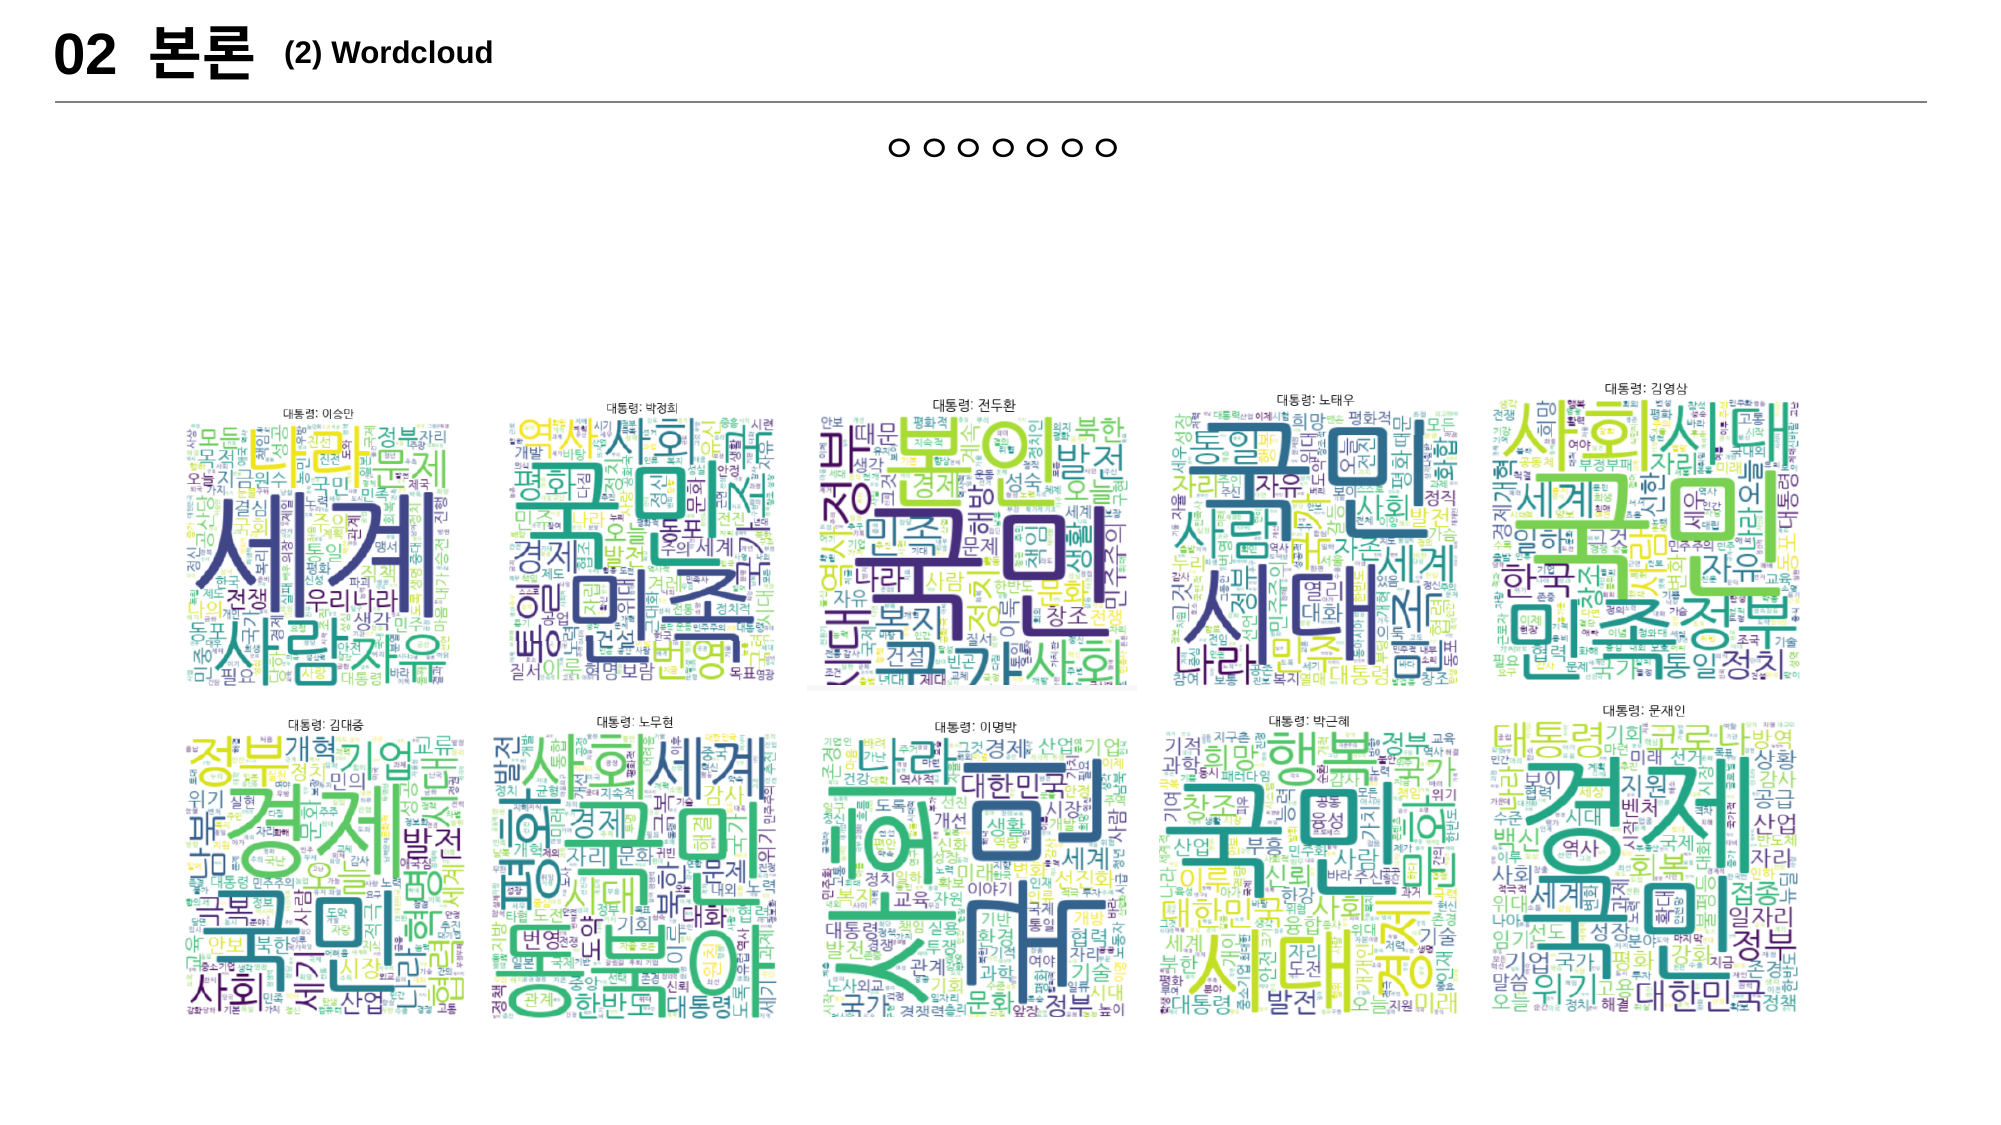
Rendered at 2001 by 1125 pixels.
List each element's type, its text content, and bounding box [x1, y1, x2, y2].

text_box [38, 8, 1928, 102]
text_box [177, 373, 1806, 1024]
text_box ㅇㅇㅇㅇㅇㅇㅇ [55, 117, 1952, 178]
